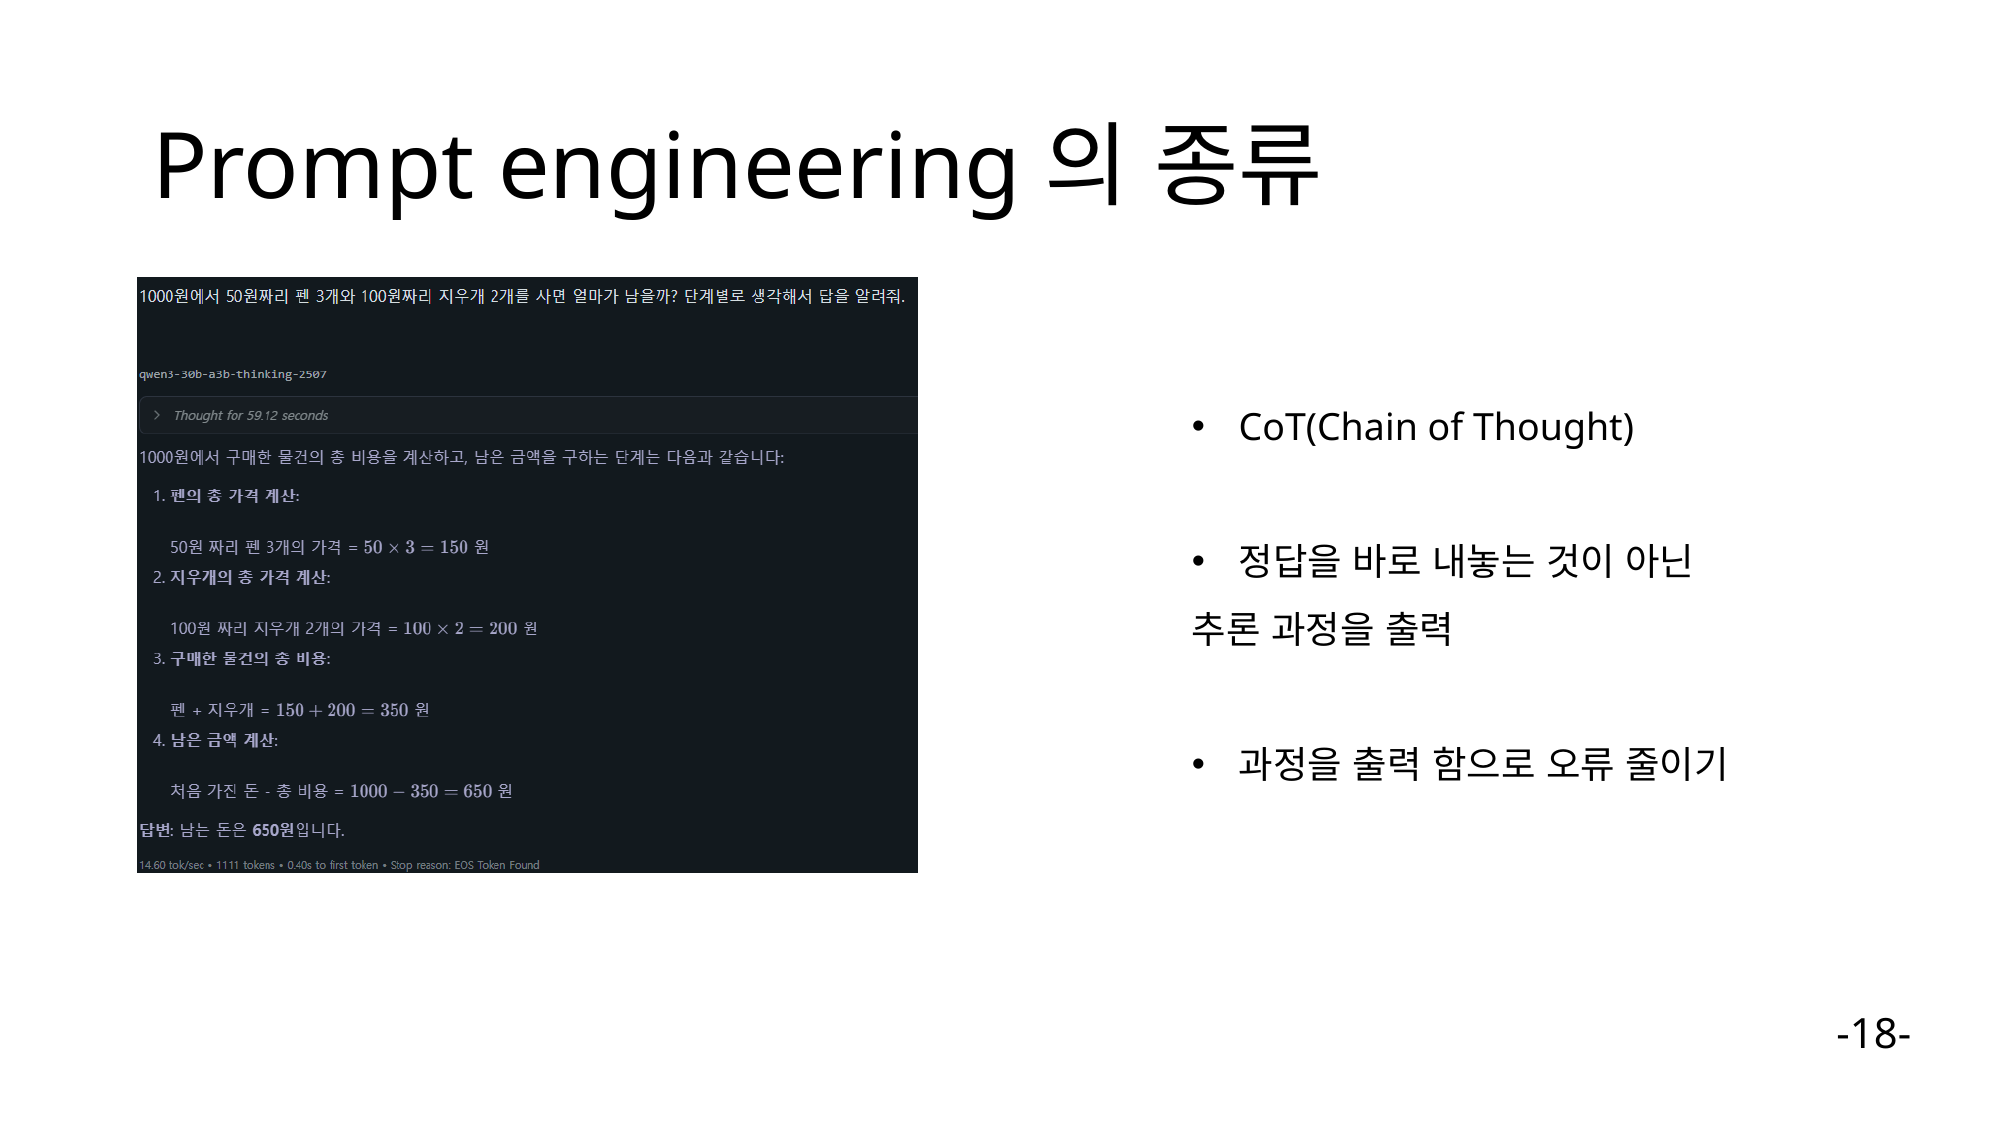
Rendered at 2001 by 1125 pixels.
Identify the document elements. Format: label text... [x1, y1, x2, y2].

picture [136, 276, 918, 874]
title Prompt engineering의 종류 [137, 59, 1863, 278]
text_box CoT(Chain of Thought) 정답을 바로 내놓는 것이 아닌 추론 과정을 출력 과정을 출력 함으로 오류 줄이기 [1177, 373, 1745, 794]
text_box -18- [1821, 999, 1927, 1065]
